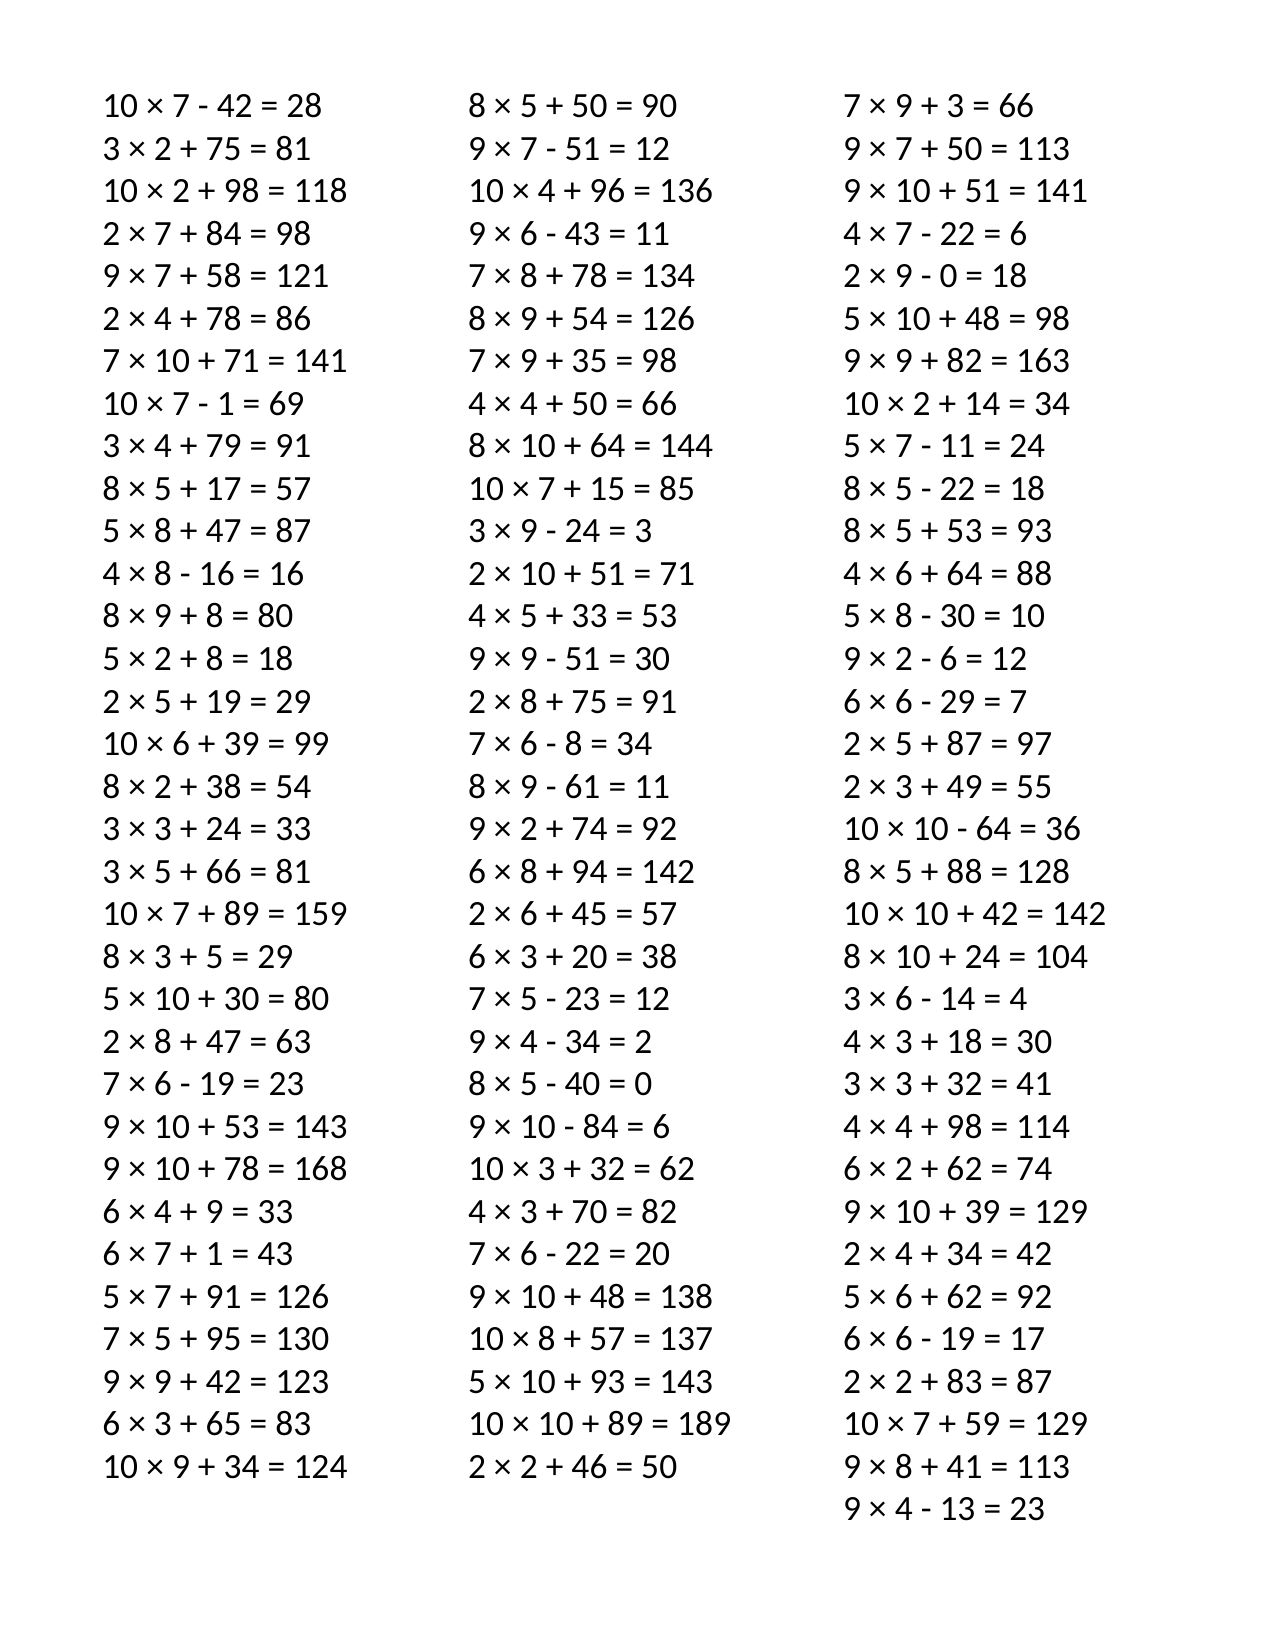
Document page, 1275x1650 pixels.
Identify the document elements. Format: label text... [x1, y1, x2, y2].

text_box 10 × 7 - 42 = 28 3 × 2 + 75 = 81 10 × 2 + 98 = 118 2 × 7 + 84 = 98 9 × 7 + 58 = 121 2 × 4 + 78 = 86 7 × 10 + 71 = 141 10 × 7 - 1 = 69 3 × 4 + 79 = 91 8 × 5 + 17 = 57 5 × 8 + 47 = 87 4 × 8 - 16 = 16 8 × 9 + 8 = 80 5 × 2 + 8 = 18 2 × 5 + 19 = 29 10 × 6 + 39 = 99 8 × 2 + 38 = 54 3 × 3 + 24 = 33 3 × 5 + 66 = 81 10 × 7 + 89 = 159 8 × 3 + 5 = 29 5 × 10 + 30 = 80 2 × 8 + 47 = 63 7 × 6 - 19 = 23 9 × 10 + 53 = 143 9 × 10 + 78 = 168 6 × 4 + 9 = 33 6 × 7 + 1 = 43 5 × 7 + 91 = 126 7 × 5 + 95 = 130 9 × 9 + 42 = 123 6 × 3 + 65 = 83 10 × 9 + 34 = 124 [87, 74, 363, 1536]
text_box 8 × 5 + 50 = 90 9 × 7 - 51 = 12 10 × 4 + 96 = 136 9 × 6 - 43 = 11 7 × 8 + 78 = 134 8 × 9 + 54 = 126 7 × 9 + 35 = 98 4 × 4 + 50 = 66 8 × 10 + 64 = 144 10 × 7 + 15 = 85 3 × 9 - 24 = 3 2 × 10 + 51 = 71 4 × 5 + 33 = 53 9 × 9 - 51 = 30 2 × 8 + 75 = 91 7 × 6 - 8 = 34 8 × 9 - 61 = 11 9 × 2 + 74 = 92 6 × 8 + 94 = 142 2 × 6 + 45 = 57 6 × 3 + 20 = 38 7 × 5 - 23 = 12 9 × 4 - 34 = 2 8 × 5 - 40 = 0 9 × 10 - 84 = 6 10 × 3 + 32 = 62 4 × 3 + 70 = 82 7 × 6 - 22 = 20 9 × 10 + 48 = 138 10 × 8 + 57 = 137 5 × 10 + 93 = 143 10 × 10 + 89 = 189 2 × 2 + 46 = 50 [453, 74, 747, 1536]
text_box 7 × 9 + 3 = 66 9 × 7 + 50 = 113 9 × 10 + 51 = 141 4 × 7 - 22 = 6 2 × 9 - 0 = 18 5 × 10 + 48 = 98 9 × 9 + 82 = 163 10 × 2 + 14 = 34 5 × 7 - 11 = 24 8 × 5 - 22 = 18 8 × 5 + 53 = 93 4 × 6 + 64 = 88 5 × 8 - 30 = 10 9 × 2 - 6 = 12 6 × 6 - 29 = 7 2 × 5 + 87 = 97 2 × 3 + 49 = 55 10 × 10 - 64 = 36 8 × 5 + 88 = 128 10 × 10 + 42 = 142 8 × 10 + 24 = 104 3 × 6 - 14 = 4 4 × 3 + 18 = 30 3 × 3 + 32 = 41 4 × 4 + 98 = 114 6 × 2 + 62 = 74 9 × 10 + 39 = 129 2 × 4 + 34 = 42 5 × 6 + 62 = 92 6 × 6 - 19 = 17 2 × 2 + 83 = 87 10 × 7 + 59 = 129 9 × 8 + 41 = 113 9 × 4 - 13 = 23 [828, 74, 1122, 1578]
